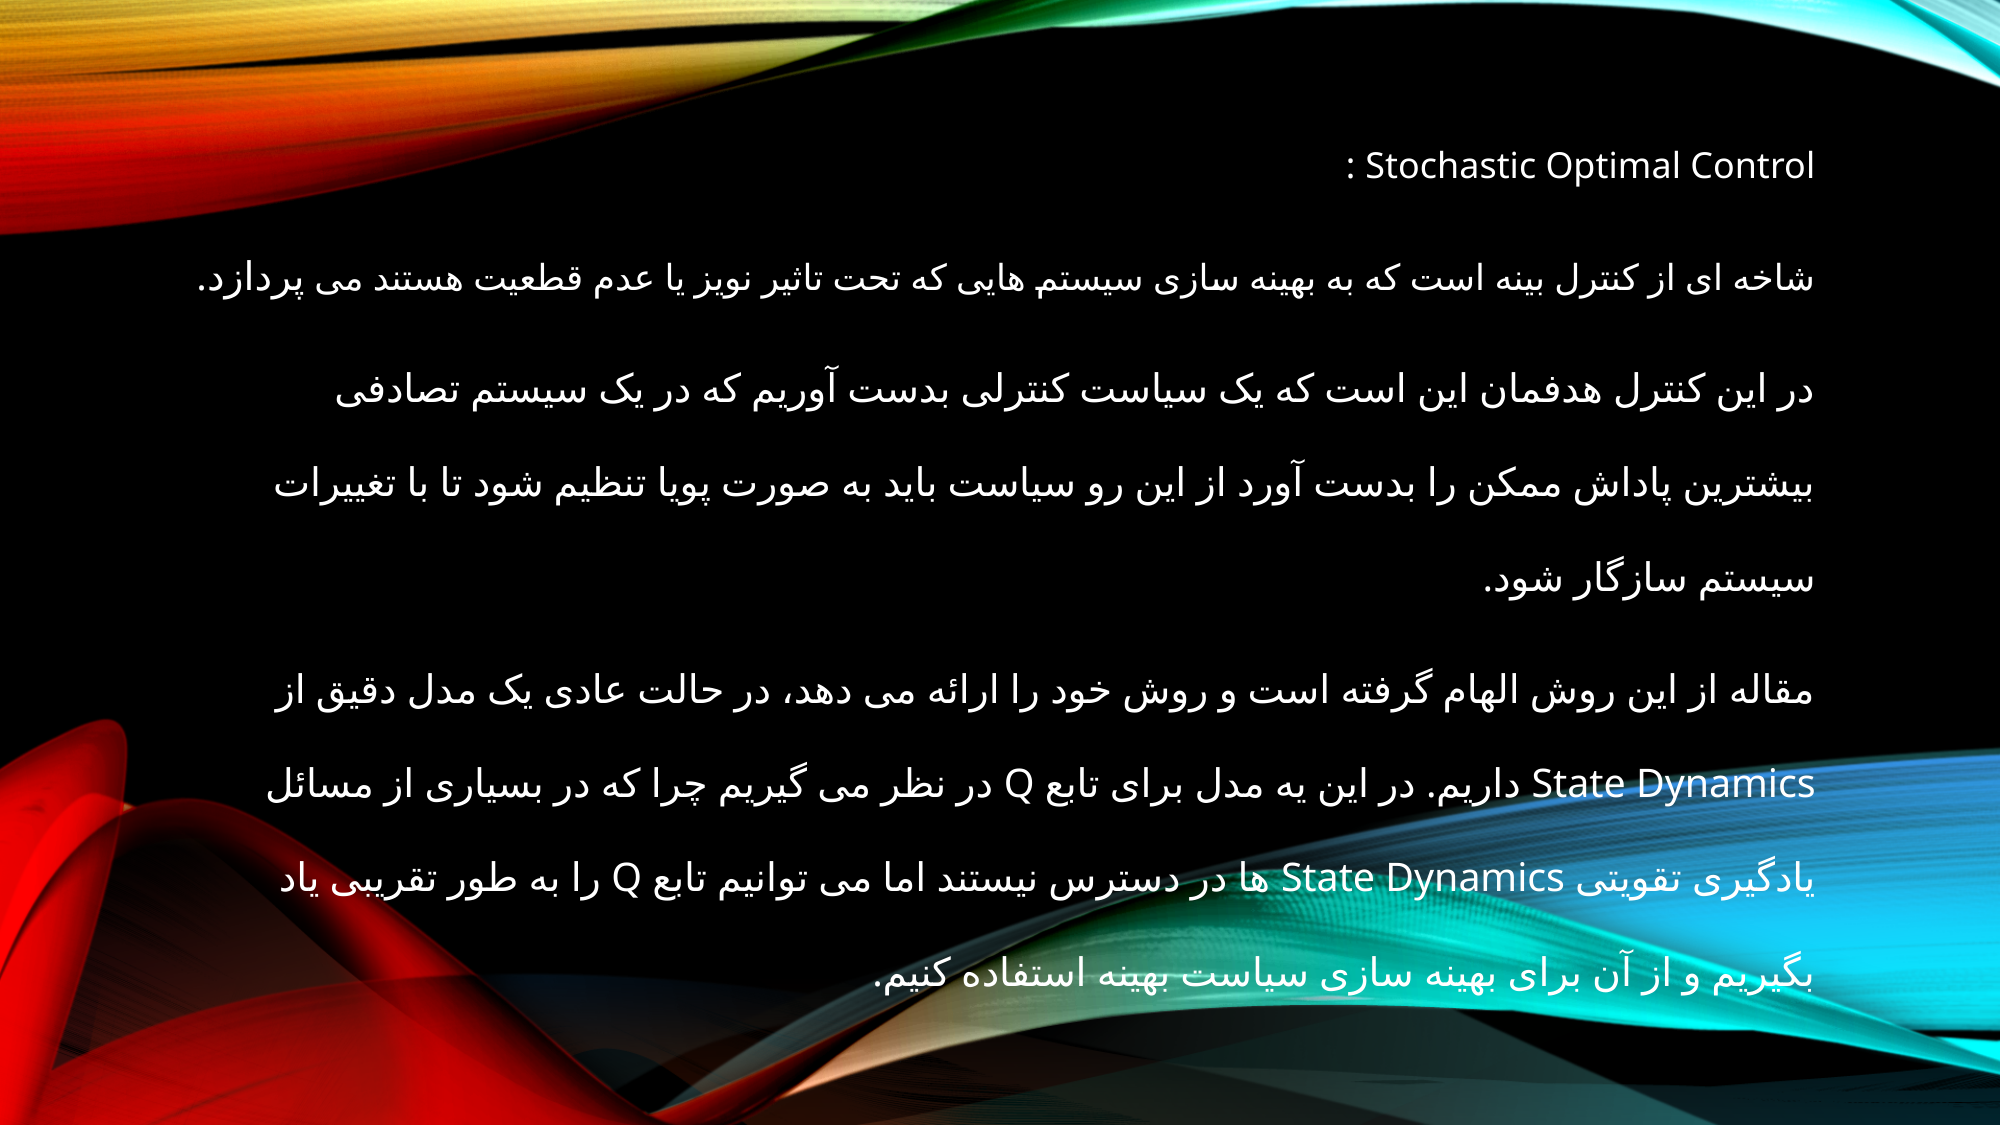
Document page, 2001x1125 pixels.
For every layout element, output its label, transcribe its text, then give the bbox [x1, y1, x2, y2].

subtitle Stochastic Optimal Control : شاخه ای از کنترل بینه است که به بهینه سازی سیستم هایی که تحت تاثیر نویز یا عدم قطعیت هستند می پردازد. در این کنترل هدفمان این است که یک سیاست کنترلی بدست آوریم که در یک سیستم تصادفی بیشترین پاداش ممکن را بدست آورد از این رو سیاست باید به صورت پویا تنظیم شود تا با تغییرات سیستم سازگار شود. مقاله از این روش الهام گرفته است و روش خود را ارائه می دهد، در حالت عادی یک مدل دقیق از State Dynamics داریم. در این یه مدل برای تابع Q در نظر می گیریم چرا که در بسیاری از مسائل یادگیری تقویتی State Dynamics ها در دسترس نیستند اما می توانیم تابع Q را به طور تقریبی یاد بگیریم و از آن برای بهینه سازی سیاست بهینه استفاده کنیم. [177, 91, 1831, 1023]
picture [0, 717, 2000, 1125]
picture [0, 0, 2000, 237]
